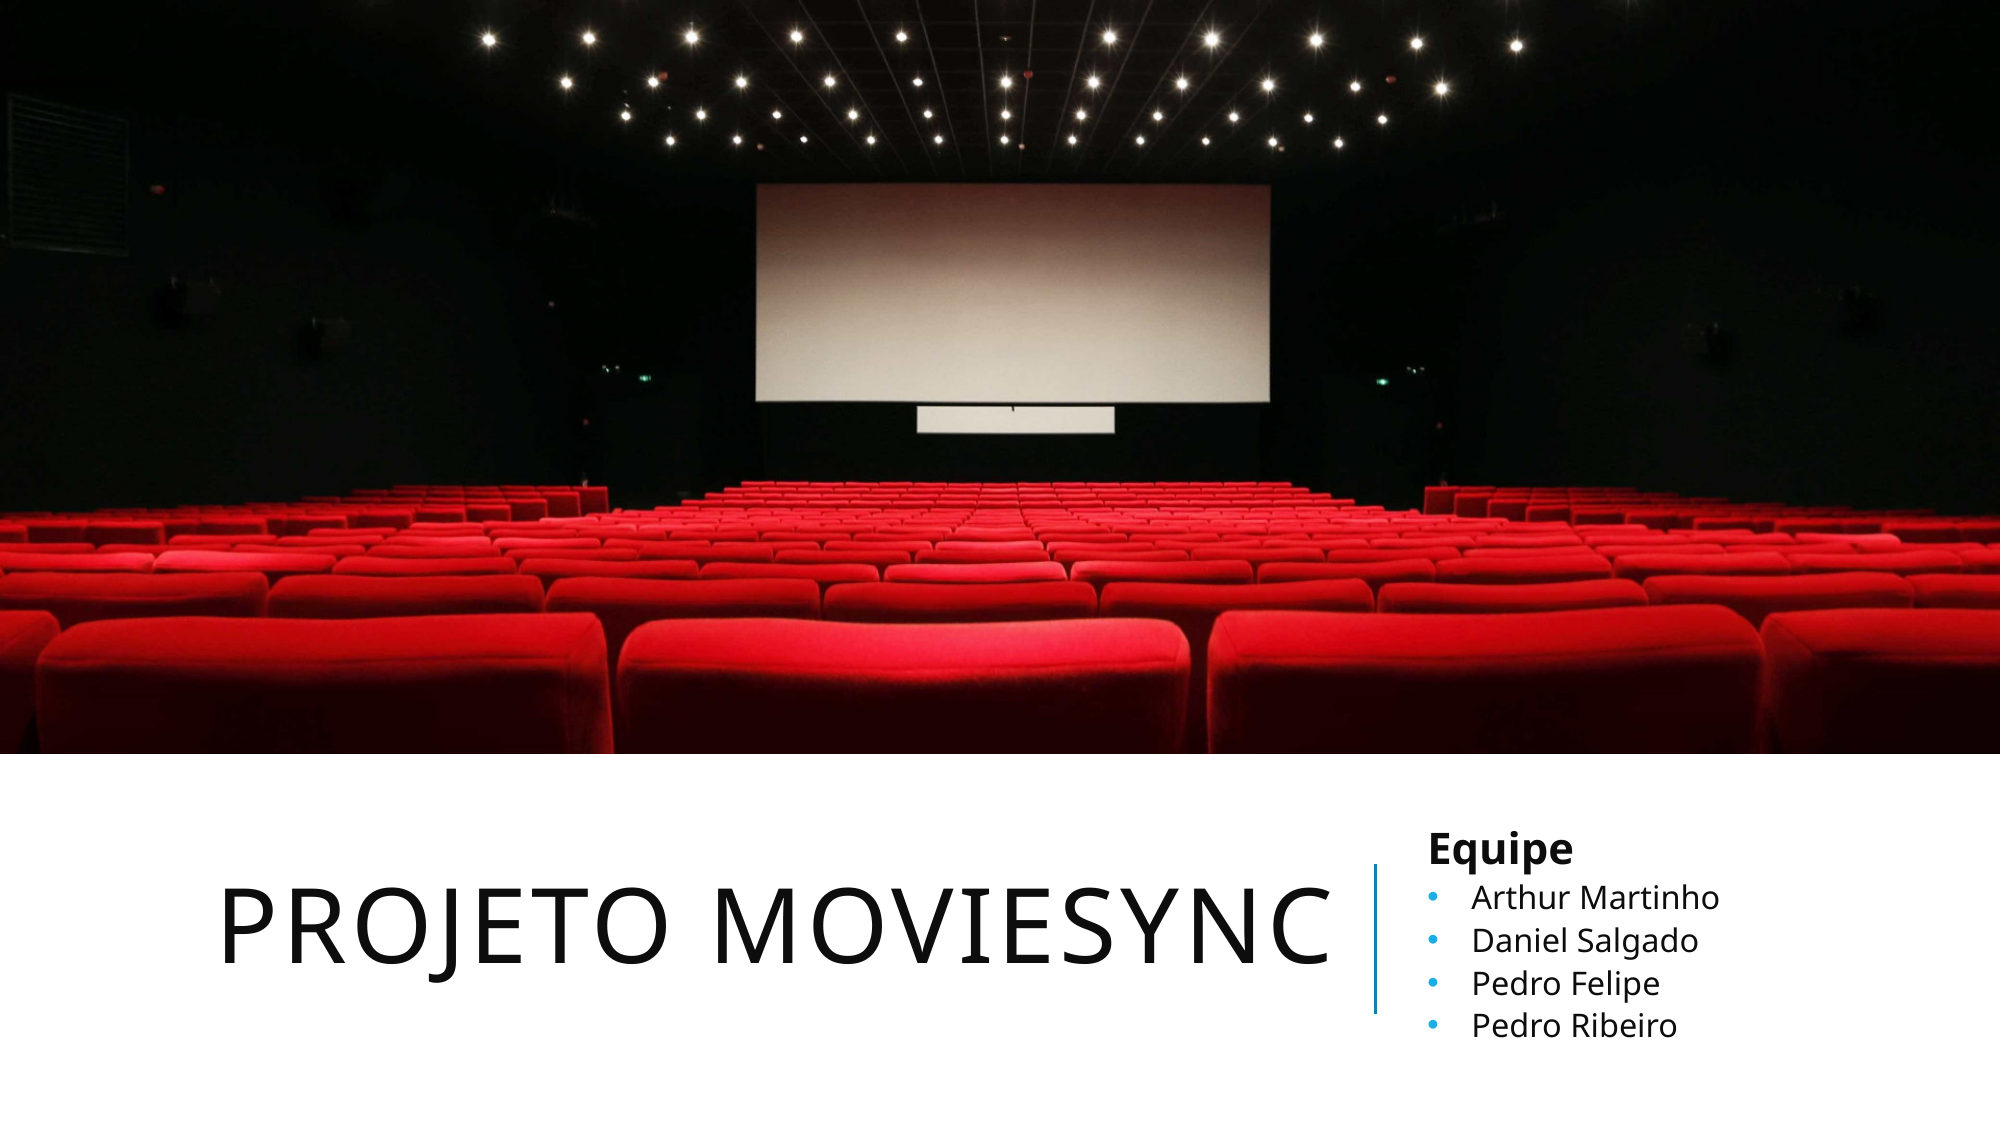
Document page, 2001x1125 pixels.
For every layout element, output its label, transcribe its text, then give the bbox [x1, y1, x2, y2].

title Projeto MovieSync [75, 813, 1350, 1054]
subtitle Equipe Arthur Martinho Daniel Salgado Pedro Felipe Pedro Ribeiro [1412, 813, 1938, 1054]
picture [0, 0, 2000, 754]
